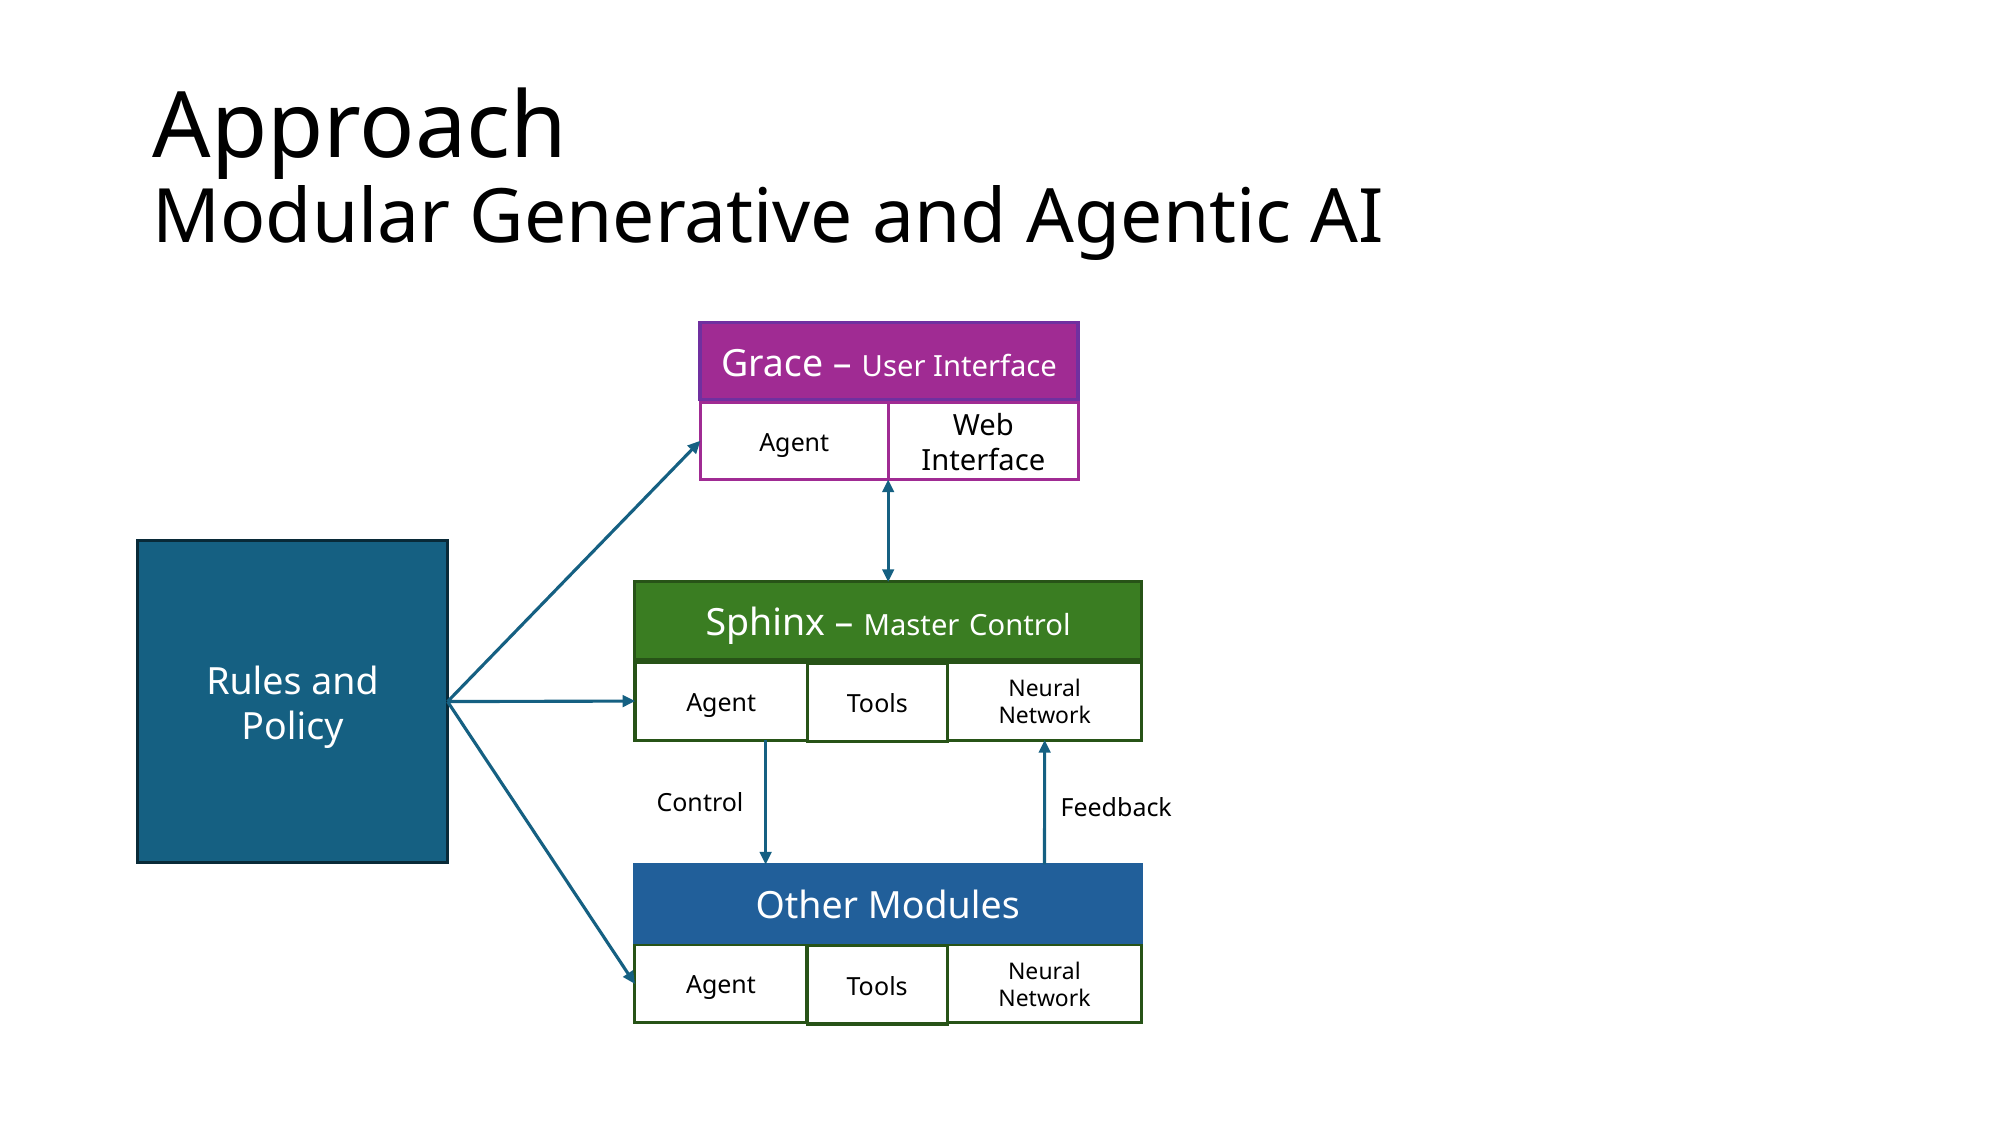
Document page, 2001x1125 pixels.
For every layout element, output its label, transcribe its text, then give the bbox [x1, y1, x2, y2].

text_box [447, 440, 701, 703]
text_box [699, 321, 1079, 481]
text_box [447, 701, 636, 985]
title Approach Modular Generative and Agentic AI [137, 59, 1863, 278]
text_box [634, 863, 1143, 1025]
text_box Feedback [1046, 784, 1187, 829]
text_box Control [641, 779, 759, 825]
text_box Rules and Policy [136, 539, 447, 864]
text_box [636, 581, 1143, 742]
